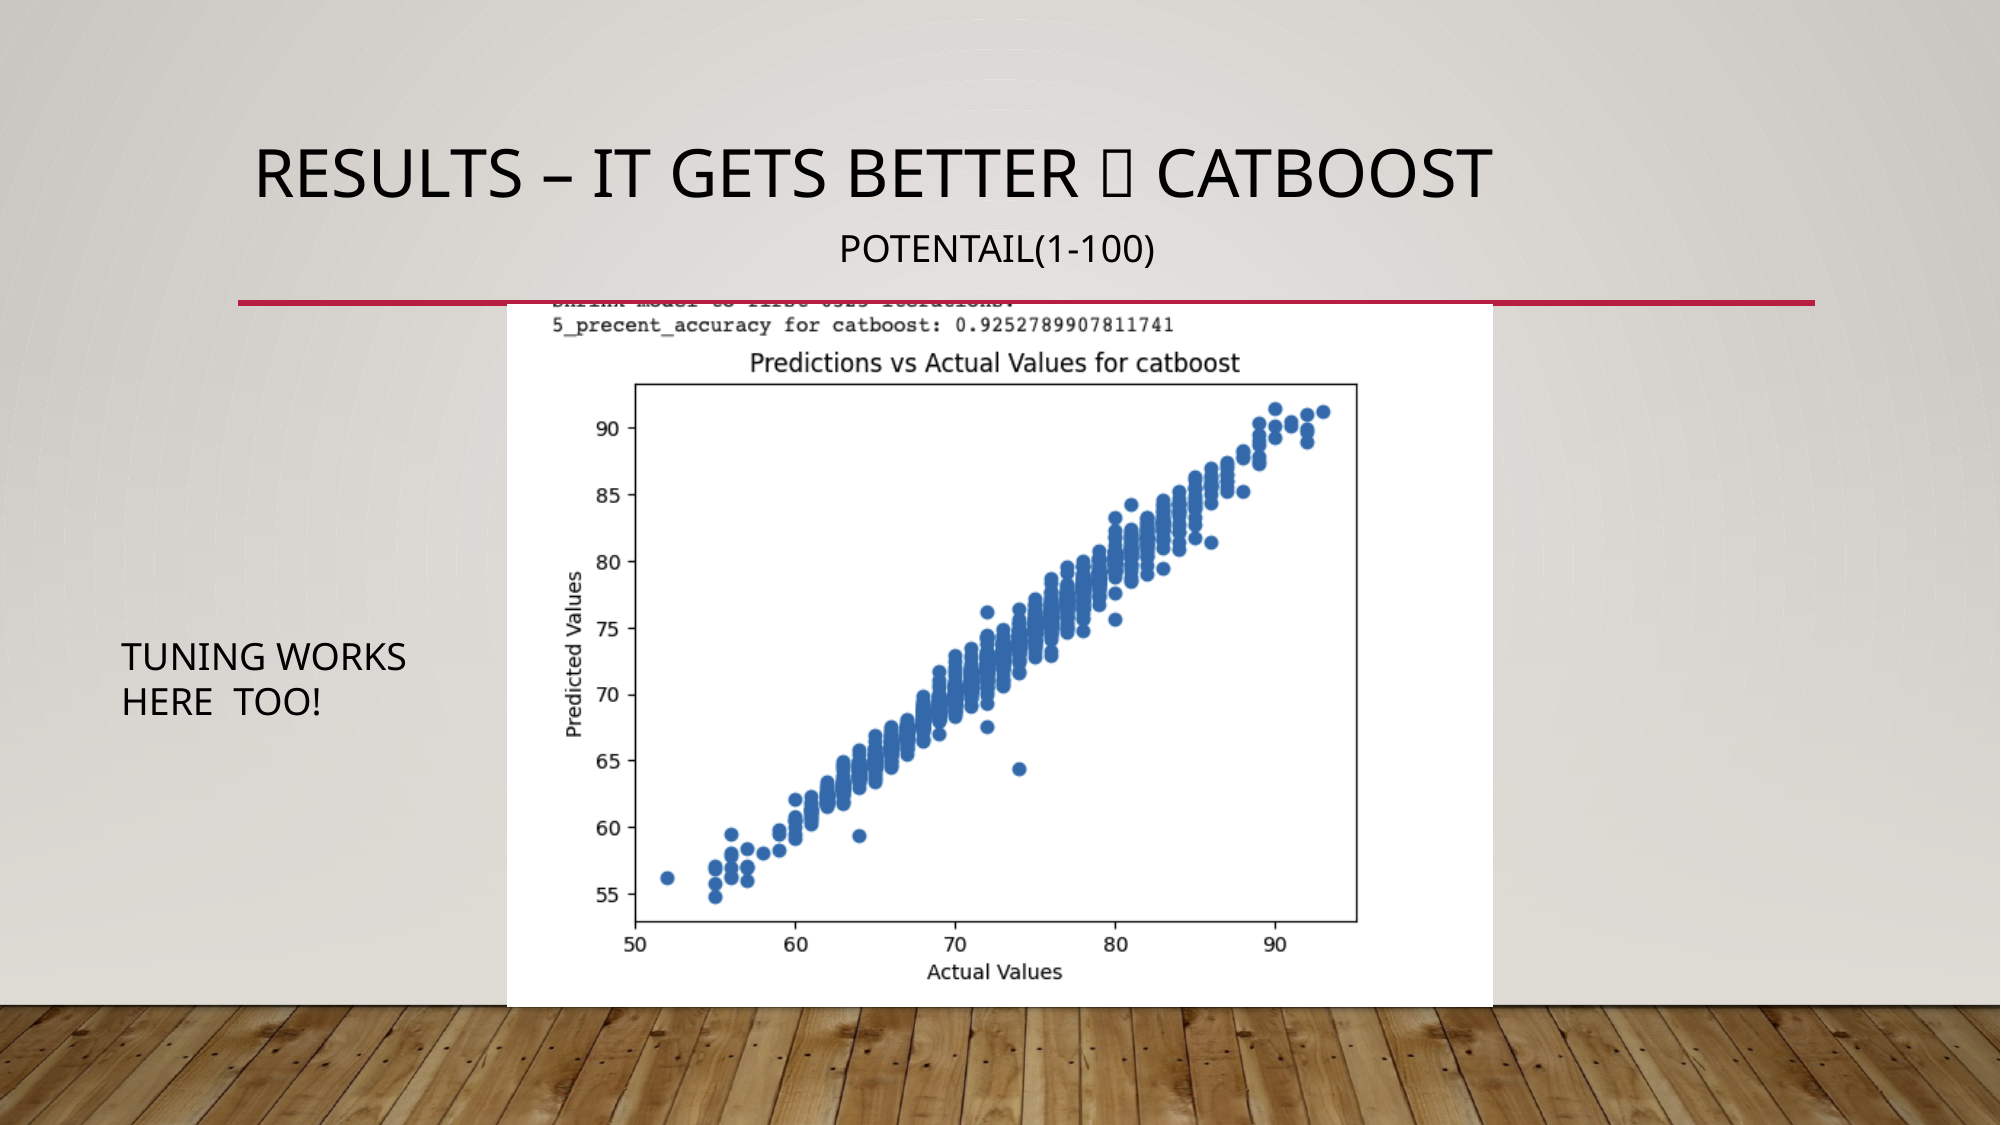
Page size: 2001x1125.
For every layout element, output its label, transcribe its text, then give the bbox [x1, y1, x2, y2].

picture [0, 303, 2000, 1125]
text_box POTENTAIL(1-100) [824, 217, 1418, 278]
text_box TUNING WORKS HERE TOO! [106, 626, 442, 731]
title RESULTS – IT GETS BETTER  CATBOOST [238, 131, 1814, 305]
